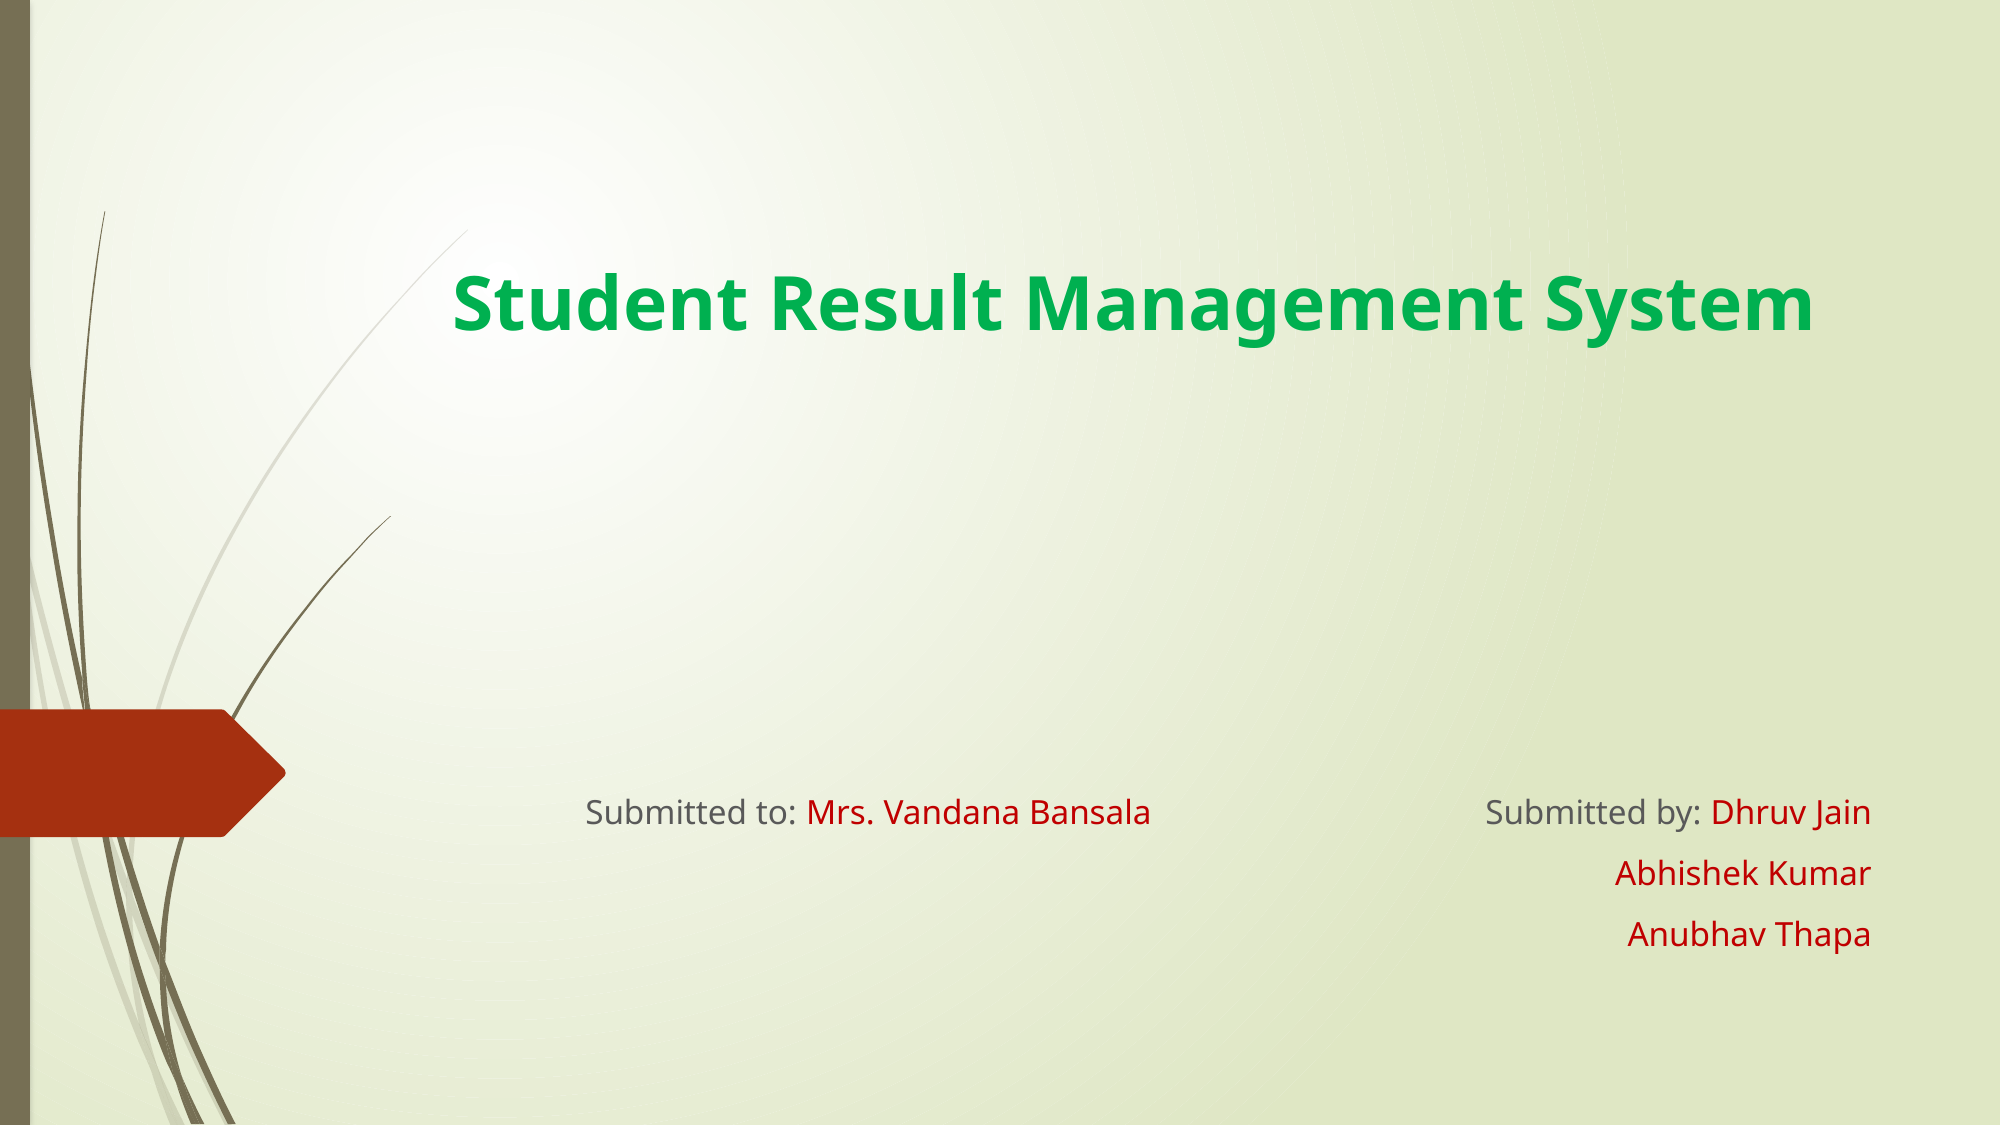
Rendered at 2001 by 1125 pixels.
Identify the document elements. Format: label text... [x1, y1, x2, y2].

subtitle Submitted to: Mrs. Vandana Bansala Submitted by: Dhruv Jain Abhishek Kumar Anubhav Thapa [424, 783, 1888, 969]
title Student Result Management System [426, 163, 1844, 353]
